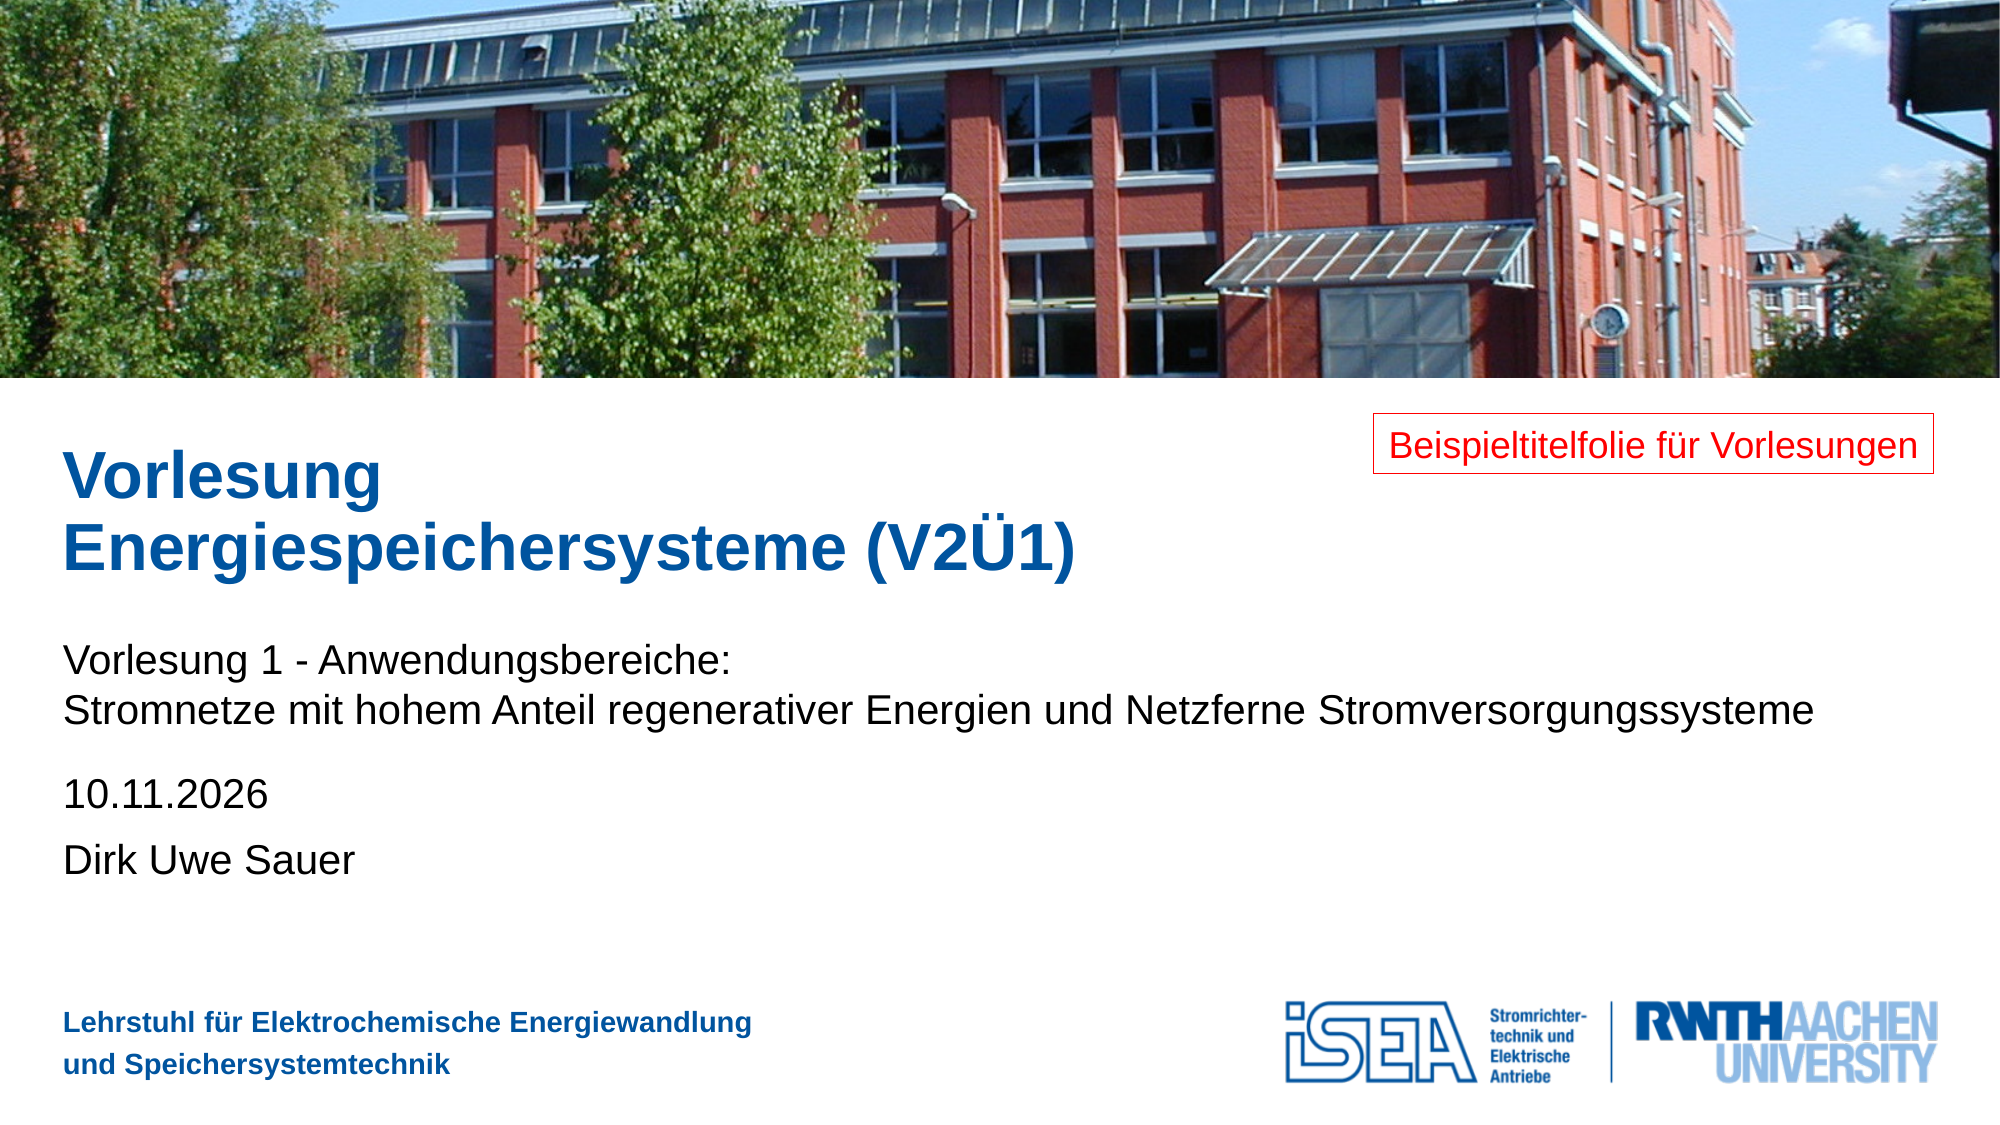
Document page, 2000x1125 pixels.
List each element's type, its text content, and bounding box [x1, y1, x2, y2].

slide_number 15 [63, 1043, 223, 1109]
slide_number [63, 766, 1938, 818]
text_box Beispieltitelfolie für Vorlesungen [1373, 413, 1934, 474]
title Vorlesung Energiespeichersysteme (V2Ü1) [63, 408, 1937, 618]
subtitle Vorlesung 1 - Anwendungsbereiche: Stromnetze mit hohem Anteil regenerativer Energien und Netzferne Stromversorgungssysteme [63, 632, 1937, 733]
footer Dirk Uwe Sauer [63, 832, 1938, 919]
picture [0, 0, 2000, 378]
picture [1261, 961, 1962, 1123]
